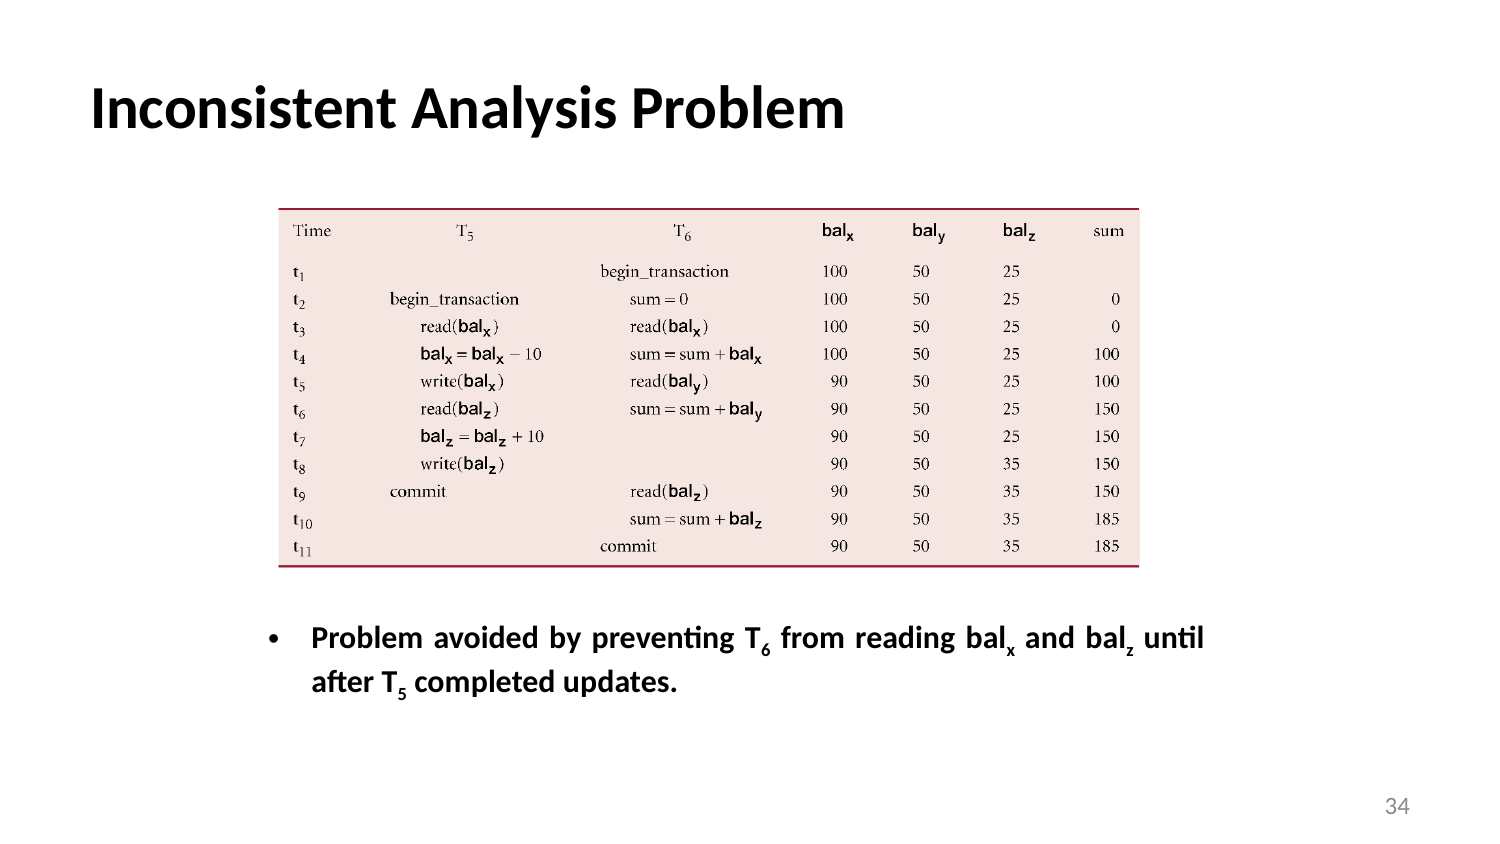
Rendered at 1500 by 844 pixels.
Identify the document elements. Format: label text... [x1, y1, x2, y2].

title Inconsistent Analysis Problem [75, 33, 1425, 175]
picture [253, 182, 1167, 596]
list Problem avoided by preventing T6 from reading balx and balz until after T5 completed updates. [253, 609, 1220, 713]
slide_number 34 [1074, 782, 1425, 827]
